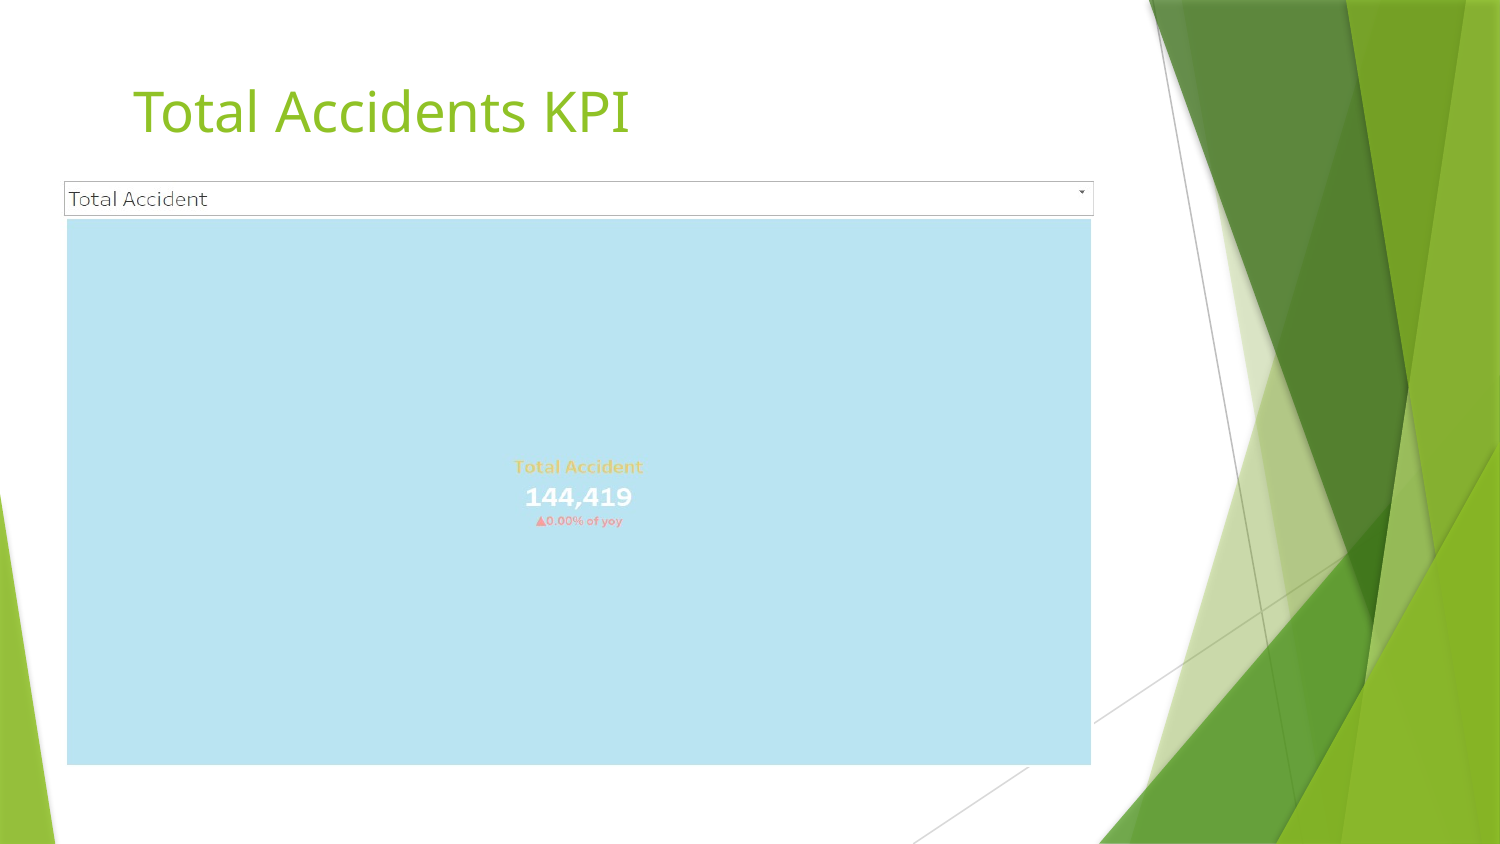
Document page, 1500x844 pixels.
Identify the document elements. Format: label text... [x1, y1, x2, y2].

picture [59, 179, 1095, 768]
title Total Accidents KPI [118, 63, 1429, 157]
